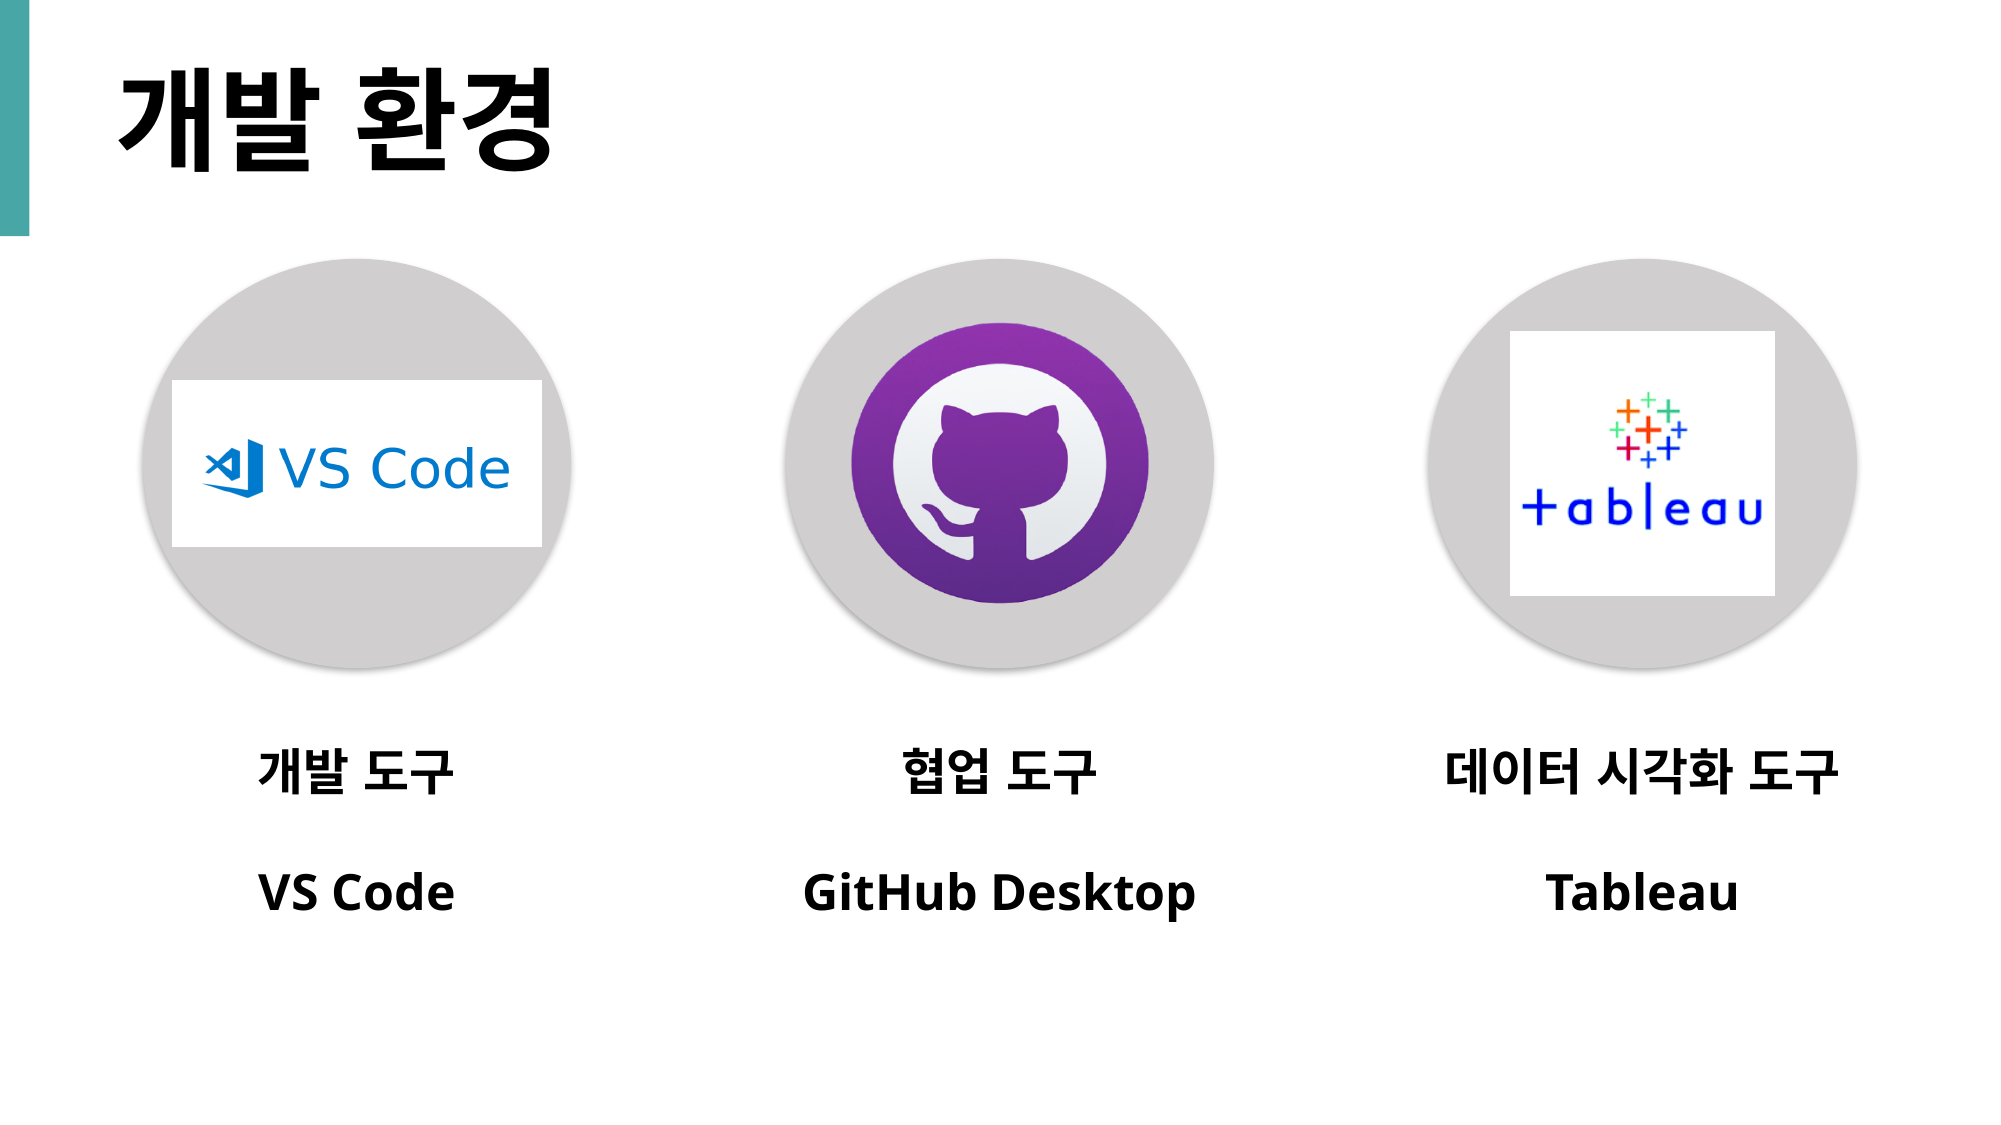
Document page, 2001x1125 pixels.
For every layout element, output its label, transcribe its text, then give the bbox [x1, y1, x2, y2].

text_box 데이터 시각화 도구 Tableau [1429, 733, 1856, 928]
text_box 개발 도구 VS Code [243, 733, 471, 928]
text_box [784, 326, 840, 602]
text_box 개발 환경 [101, 42, 577, 193]
text_box [1427, 257, 1858, 670]
text_box [853, 614, 1147, 670]
text_box [1159, 325, 1215, 602]
text_box 협업 도구 GitHub Desktop [787, 733, 1213, 928]
text_box [0, 0, 30, 237]
picture [171, 380, 542, 547]
picture [1510, 331, 1775, 596]
text_box [141, 257, 573, 670]
picture [840, 313, 1159, 614]
text_box [853, 257, 1147, 313]
